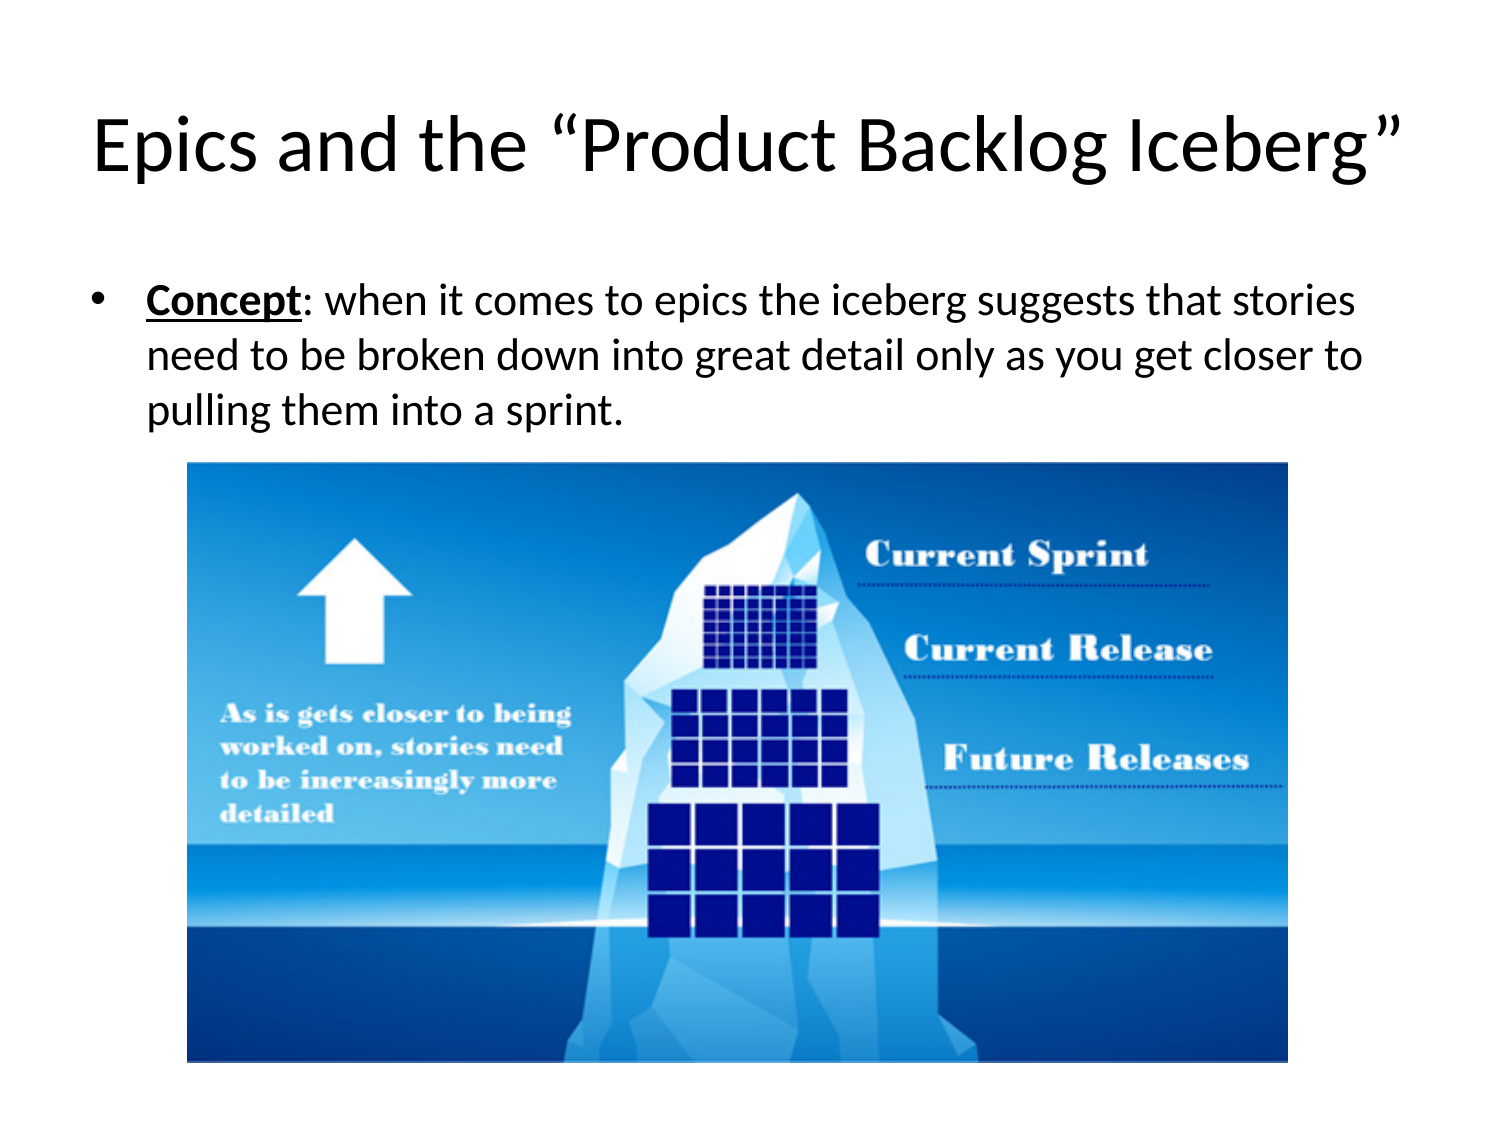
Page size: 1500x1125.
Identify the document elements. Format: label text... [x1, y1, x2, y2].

picture [187, 462, 1288, 1063]
title Epics and the “Product Backlog Iceberg” [75, 45, 1425, 233]
list Concept: when it comes to epics the iceberg suggests that stories need to be broken down into great detail only as you get closer to pulling them into a sprint. [75, 262, 1425, 1005]
